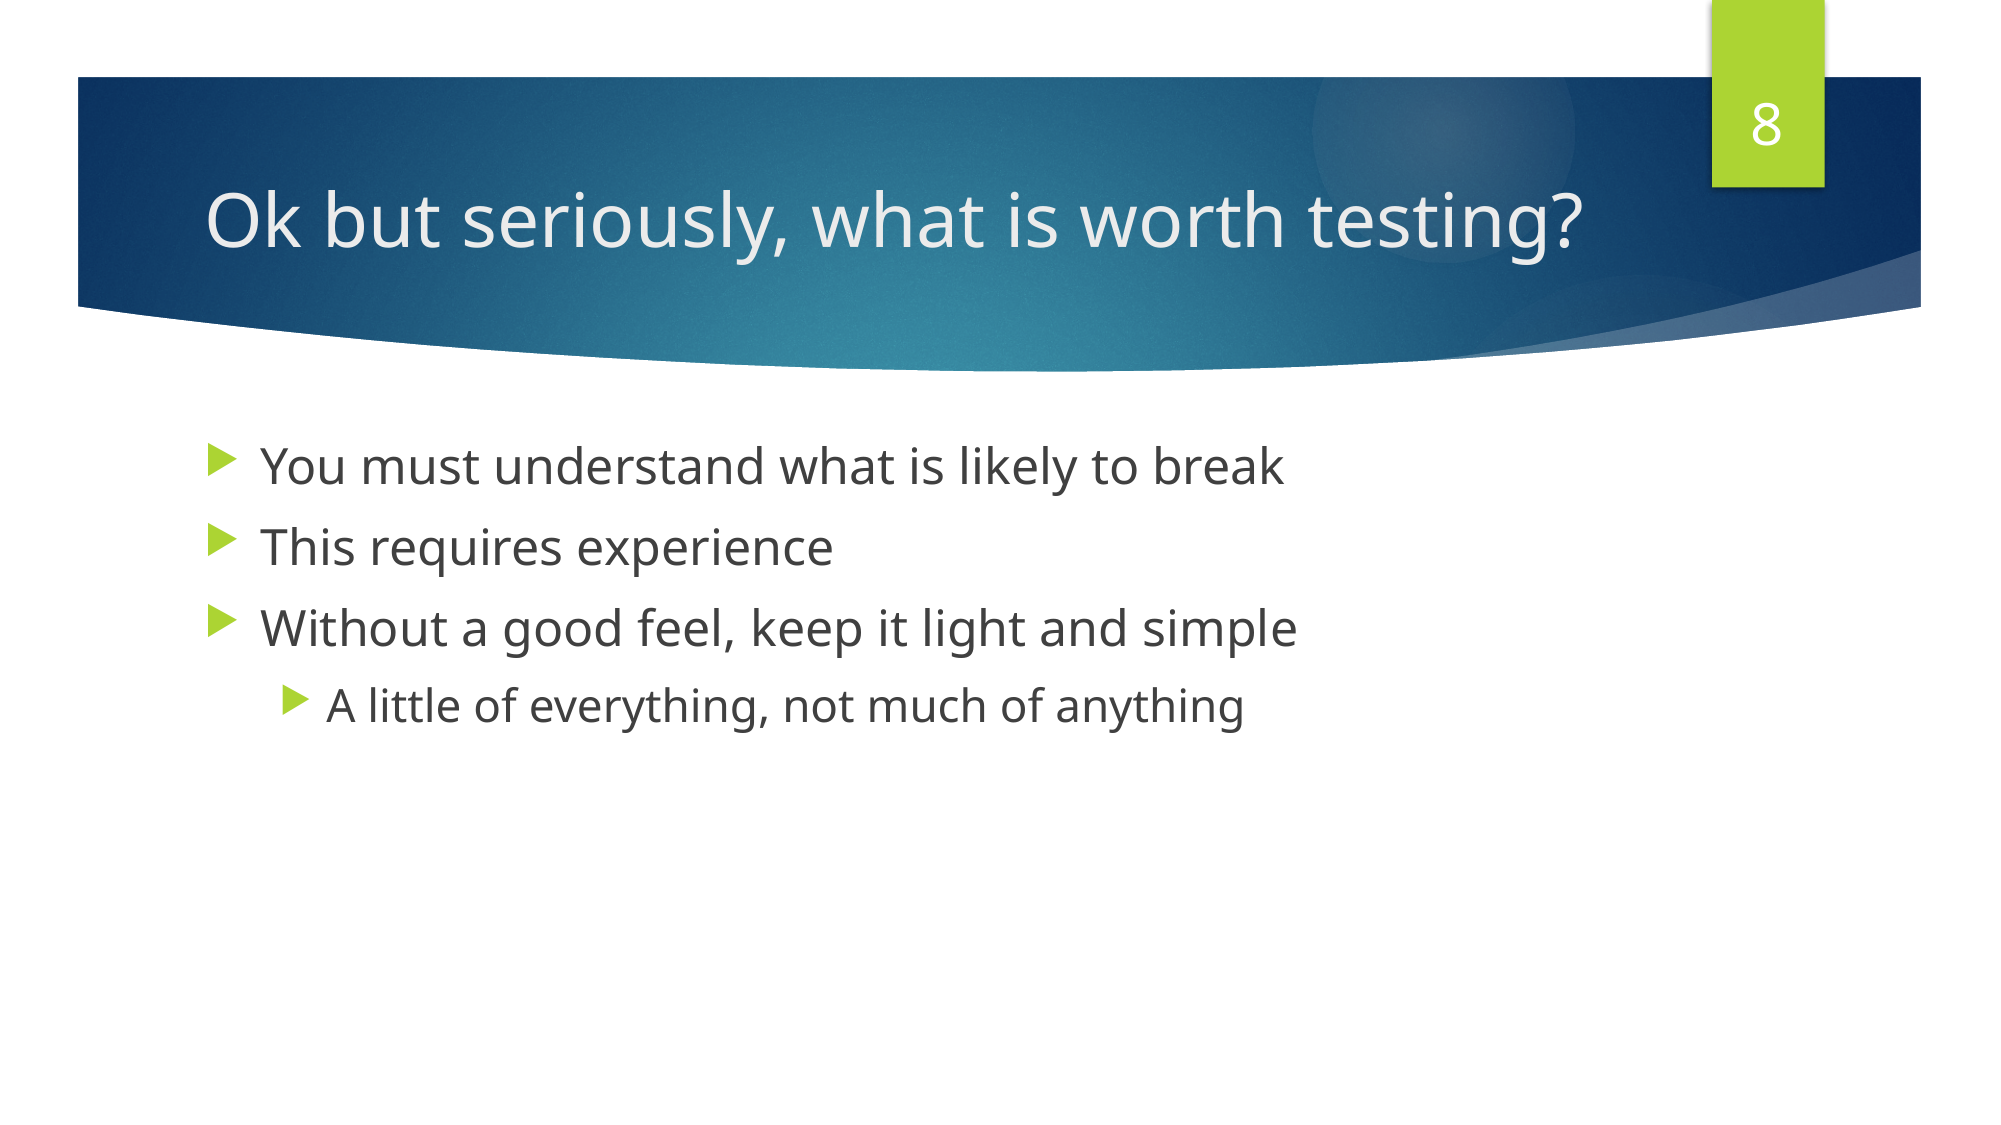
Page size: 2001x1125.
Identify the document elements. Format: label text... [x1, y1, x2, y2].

list You must understand what is likely to break This requires experience Without a good feel, keep it light and simple A little of everything, not much of anything [189, 427, 1627, 988]
slide_number 8 [1698, 48, 1836, 175]
title Ok but seriously, what is worth testing? [189, 159, 1627, 276]
